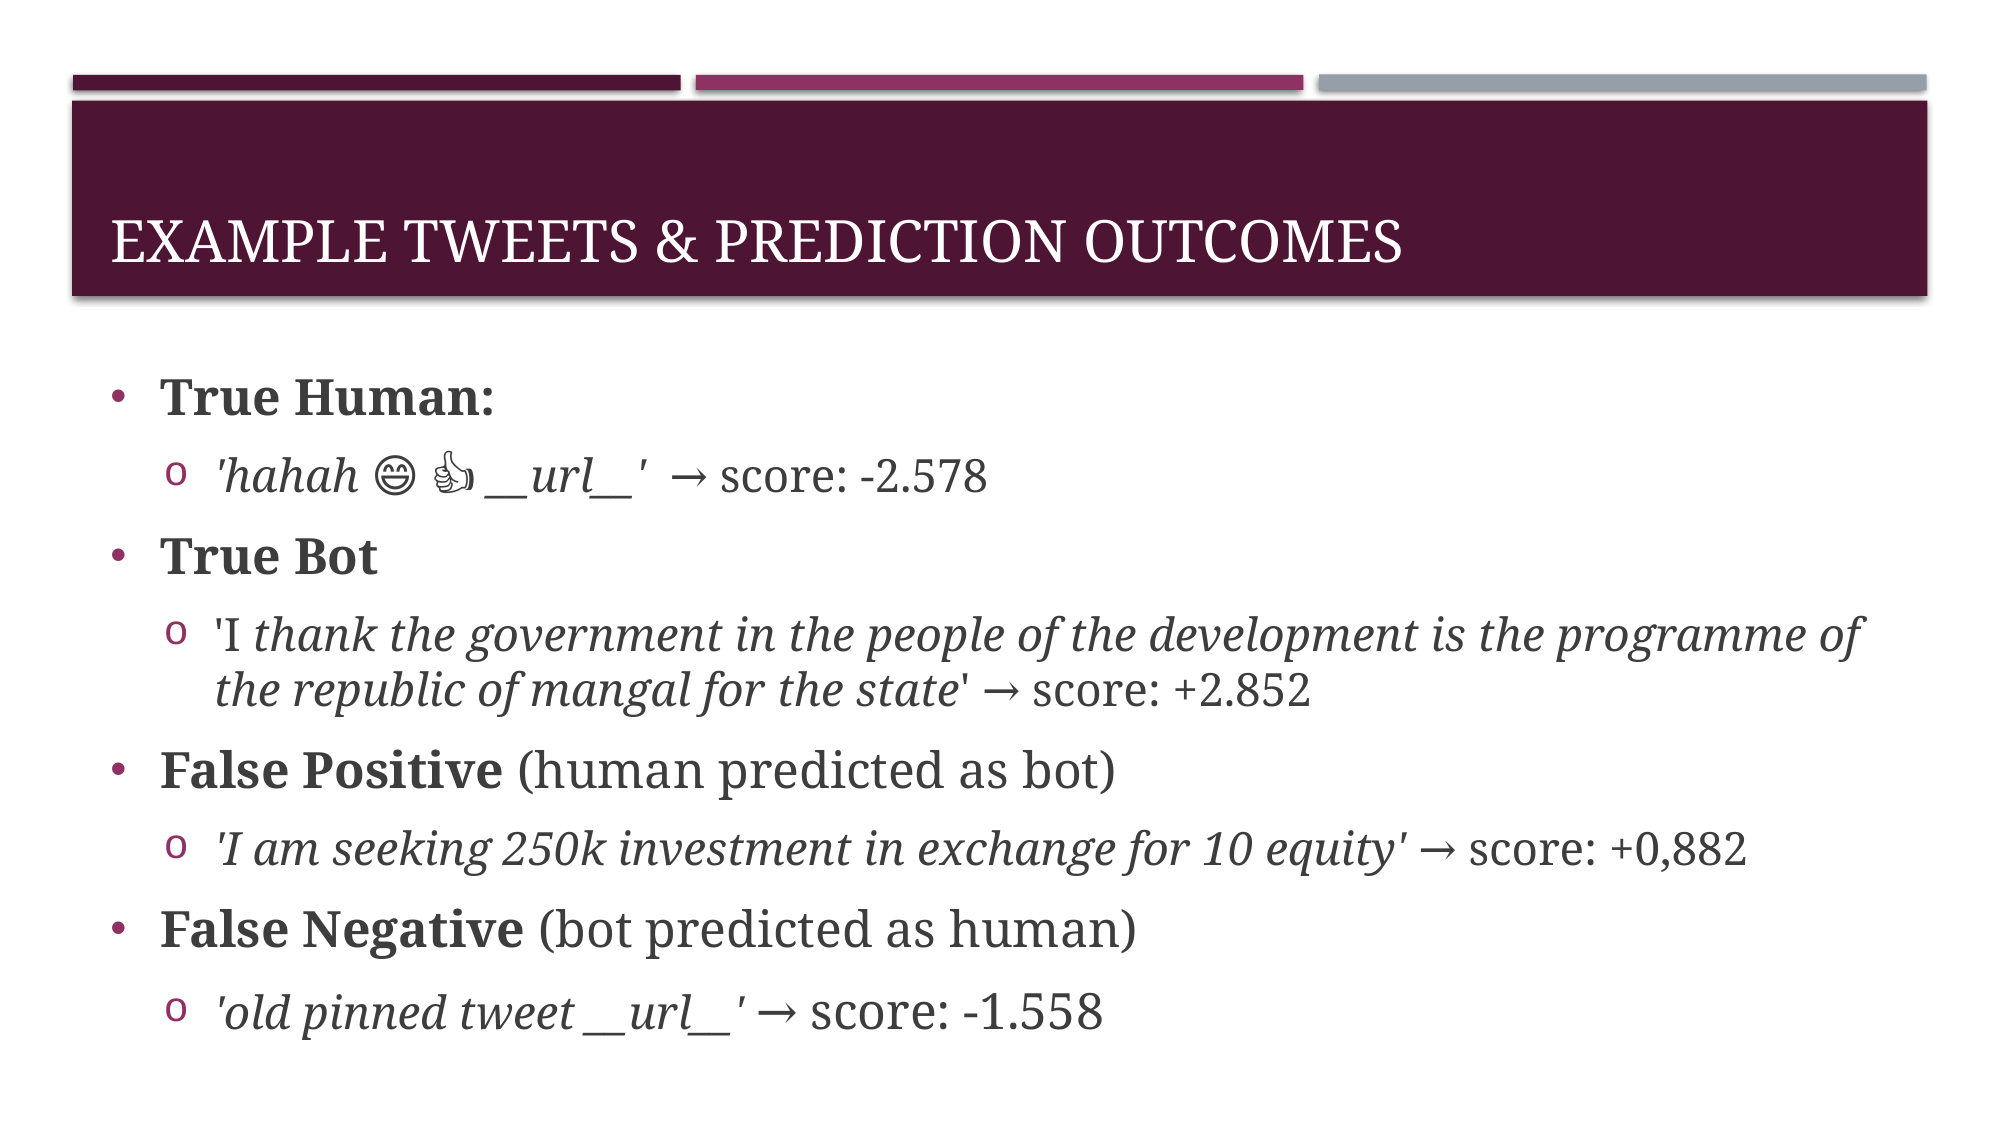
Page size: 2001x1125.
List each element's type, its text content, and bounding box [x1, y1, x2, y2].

title Example Tweets & Prediction Outcomes [95, 115, 1905, 282]
list True Human: 'hahah 😄 👍 __url__' → score: -2.578 True Bot 'I thank the government in the people of the development is the programme of the republic of mangal for the state' → score: +2.852 False Positive (human predicted as bot) 'I am seeking 250k investment in exchange for 10 equity' → score: +0,882 False Negative (bot predicted as human) 'old pinned tweet __url__' → score: -1.558 [95, 357, 1905, 1063]
